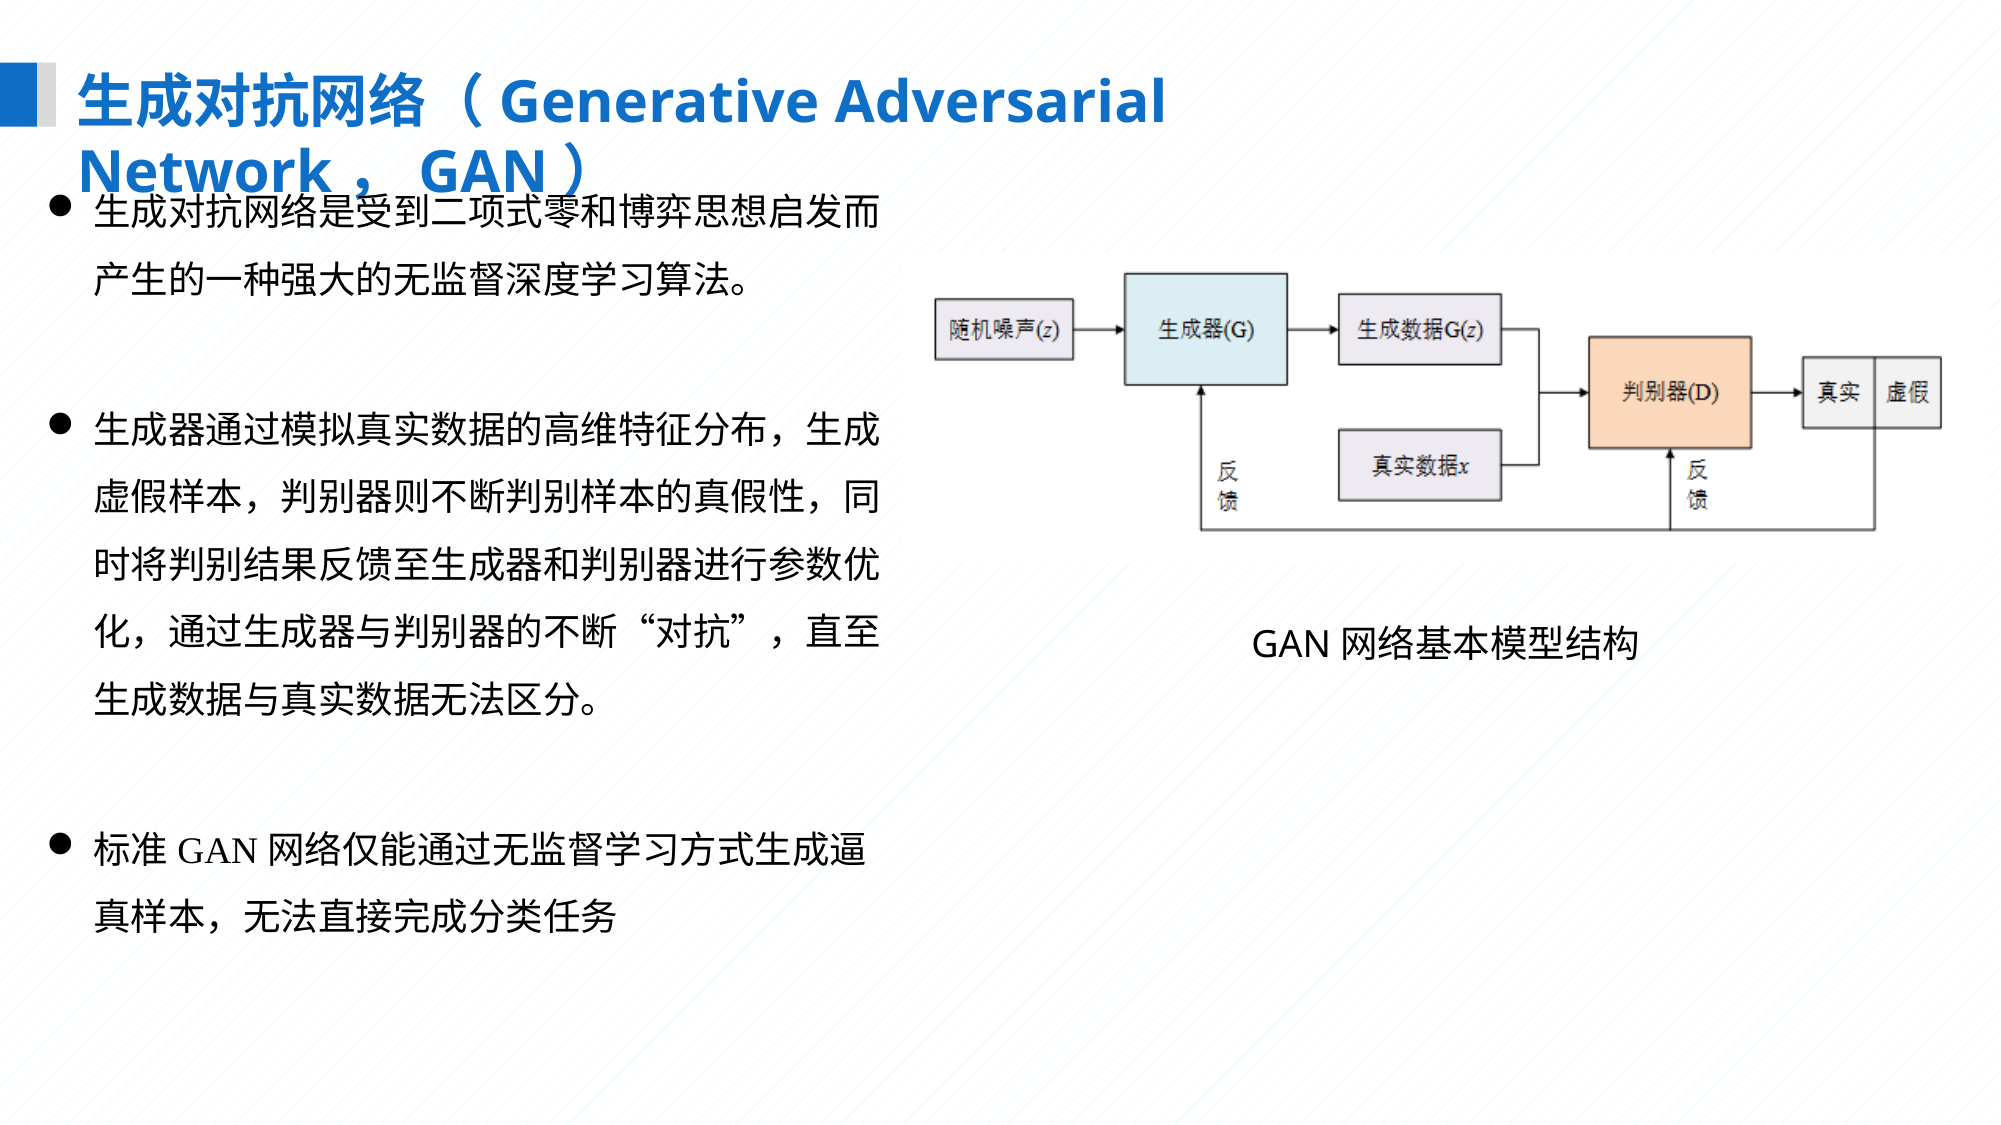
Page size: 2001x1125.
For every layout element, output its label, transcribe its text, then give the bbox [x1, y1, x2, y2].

picture [902, 253, 1989, 563]
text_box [0, 62, 56, 127]
text_box 生成对抗网络（Generative Adversarial Network，GAN） [62, 56, 1693, 212]
text_box 生成对抗网络是受到二项式零和博弈思想启发而产生的一种强大的无监督深度学习算法。 生成器通过模拟真实数据的高维特征分布，生成虚假样本，判别器则不断判别样本的真假性，同时将判别结果反馈至生成器和判别器进行参数优化，通过生成器与判别器的不断“对抗”，直至生成数据与真实数据无法区分。 标准GAN网络仅能通过无监督学习方式生成逼真样本，无法直接完成分类任务 [46, 165, 903, 939]
text_box GAN网络基本模型结构 [1017, 597, 1874, 665]
